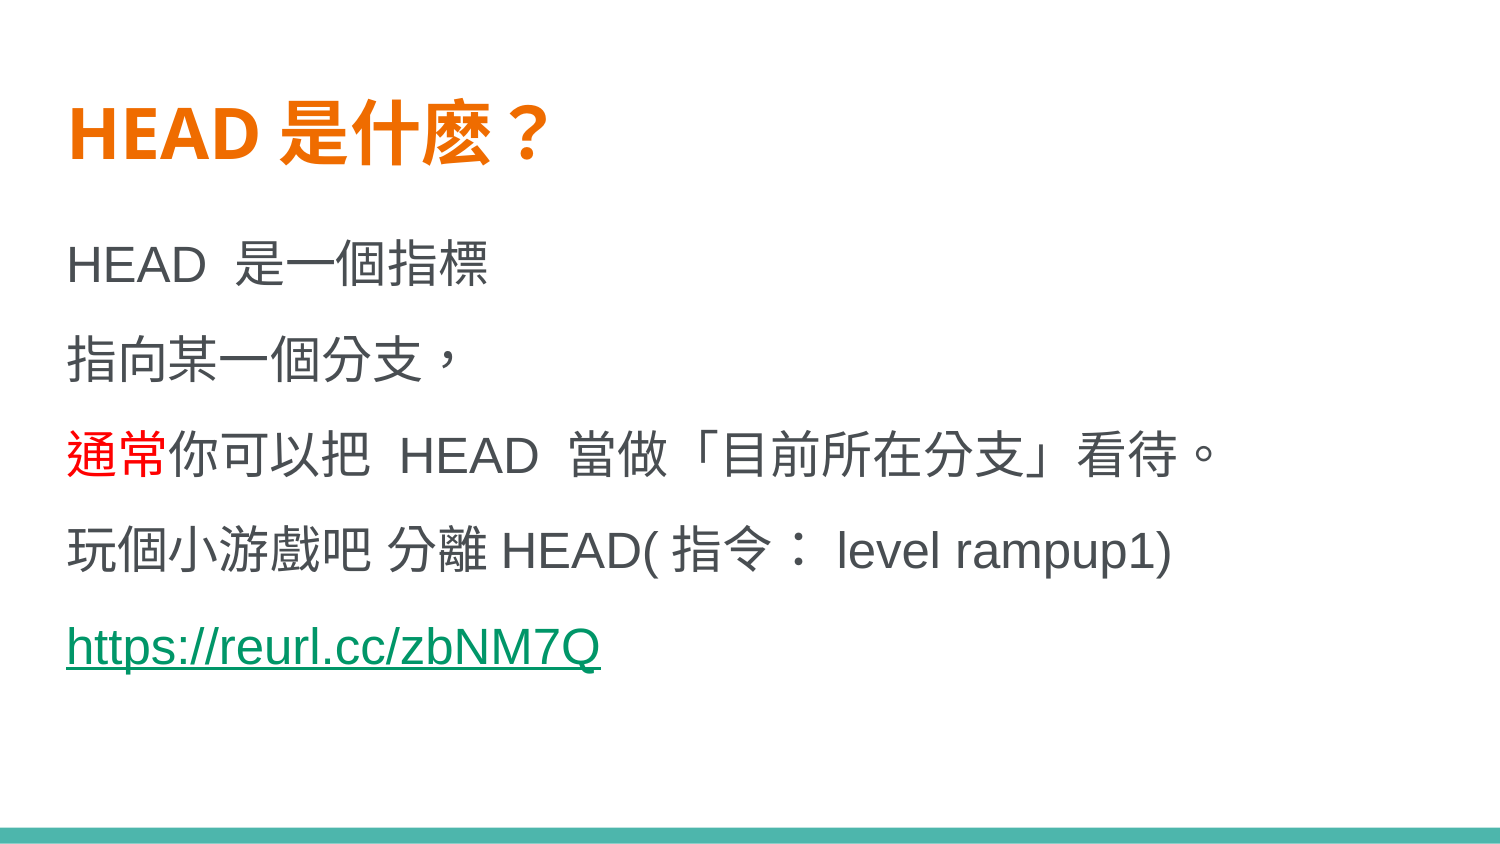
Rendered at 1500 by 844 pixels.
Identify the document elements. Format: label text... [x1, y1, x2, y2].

list HEAD 是一個指標 指向某一個分支， 通常你可以把 HEAD 當做「目前所在分支」看待。 玩個小游戲吧 分離HEAD(指令：level rampup1) https://reurl.cc/zbNM7Q [51, 207, 1449, 750]
title HEAD是什麽？ [51, 72, 1449, 189]
